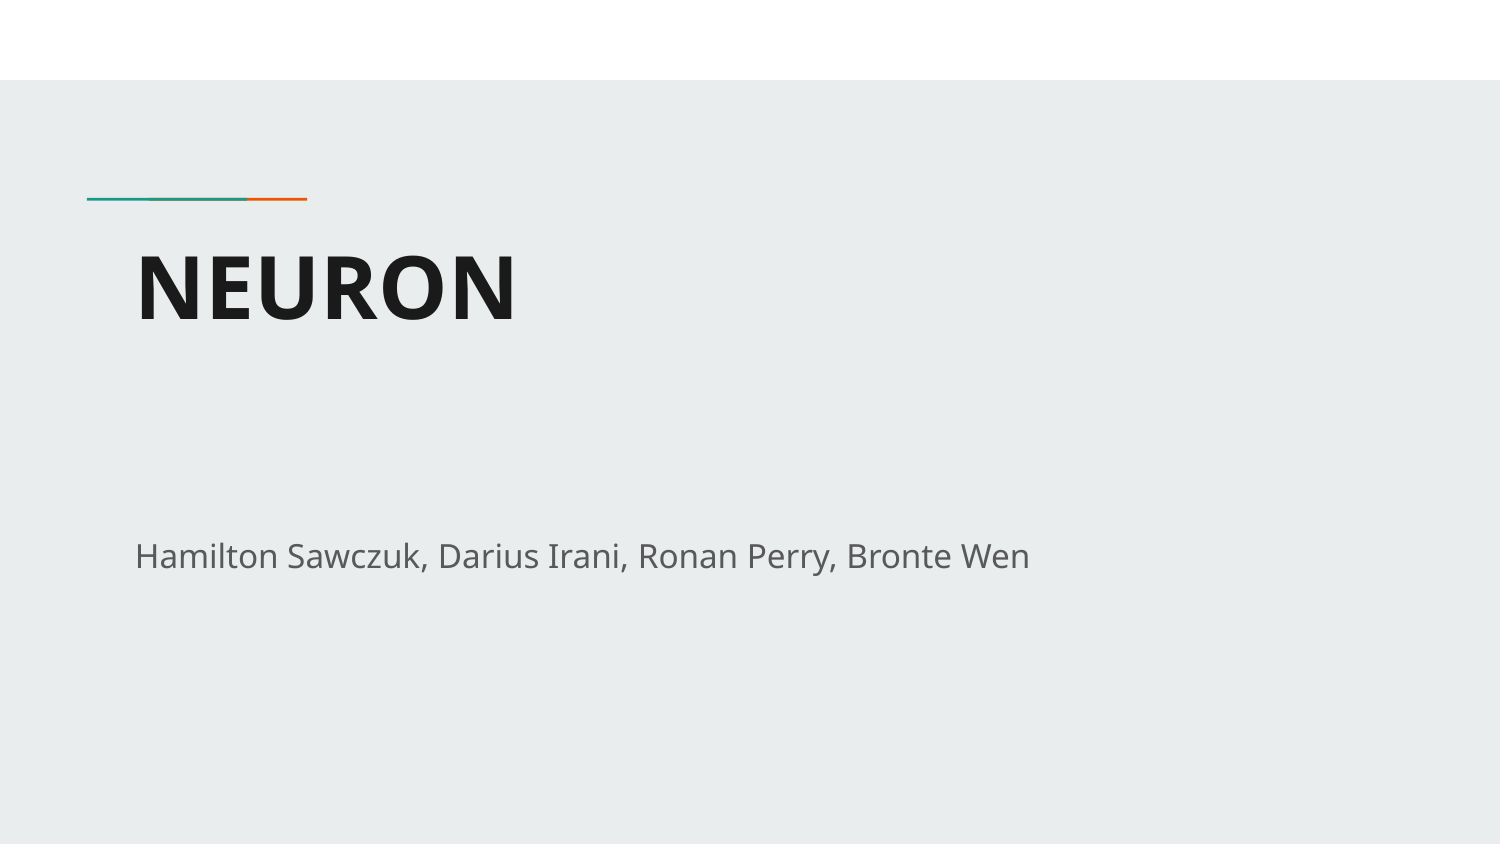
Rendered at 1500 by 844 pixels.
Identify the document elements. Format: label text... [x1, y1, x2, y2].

subtitle Hamilton Sawczuk, Darius Irani, Ronan Perry, Bronte Wen [119, 520, 1381, 610]
title NEURON [119, 216, 1381, 490]
